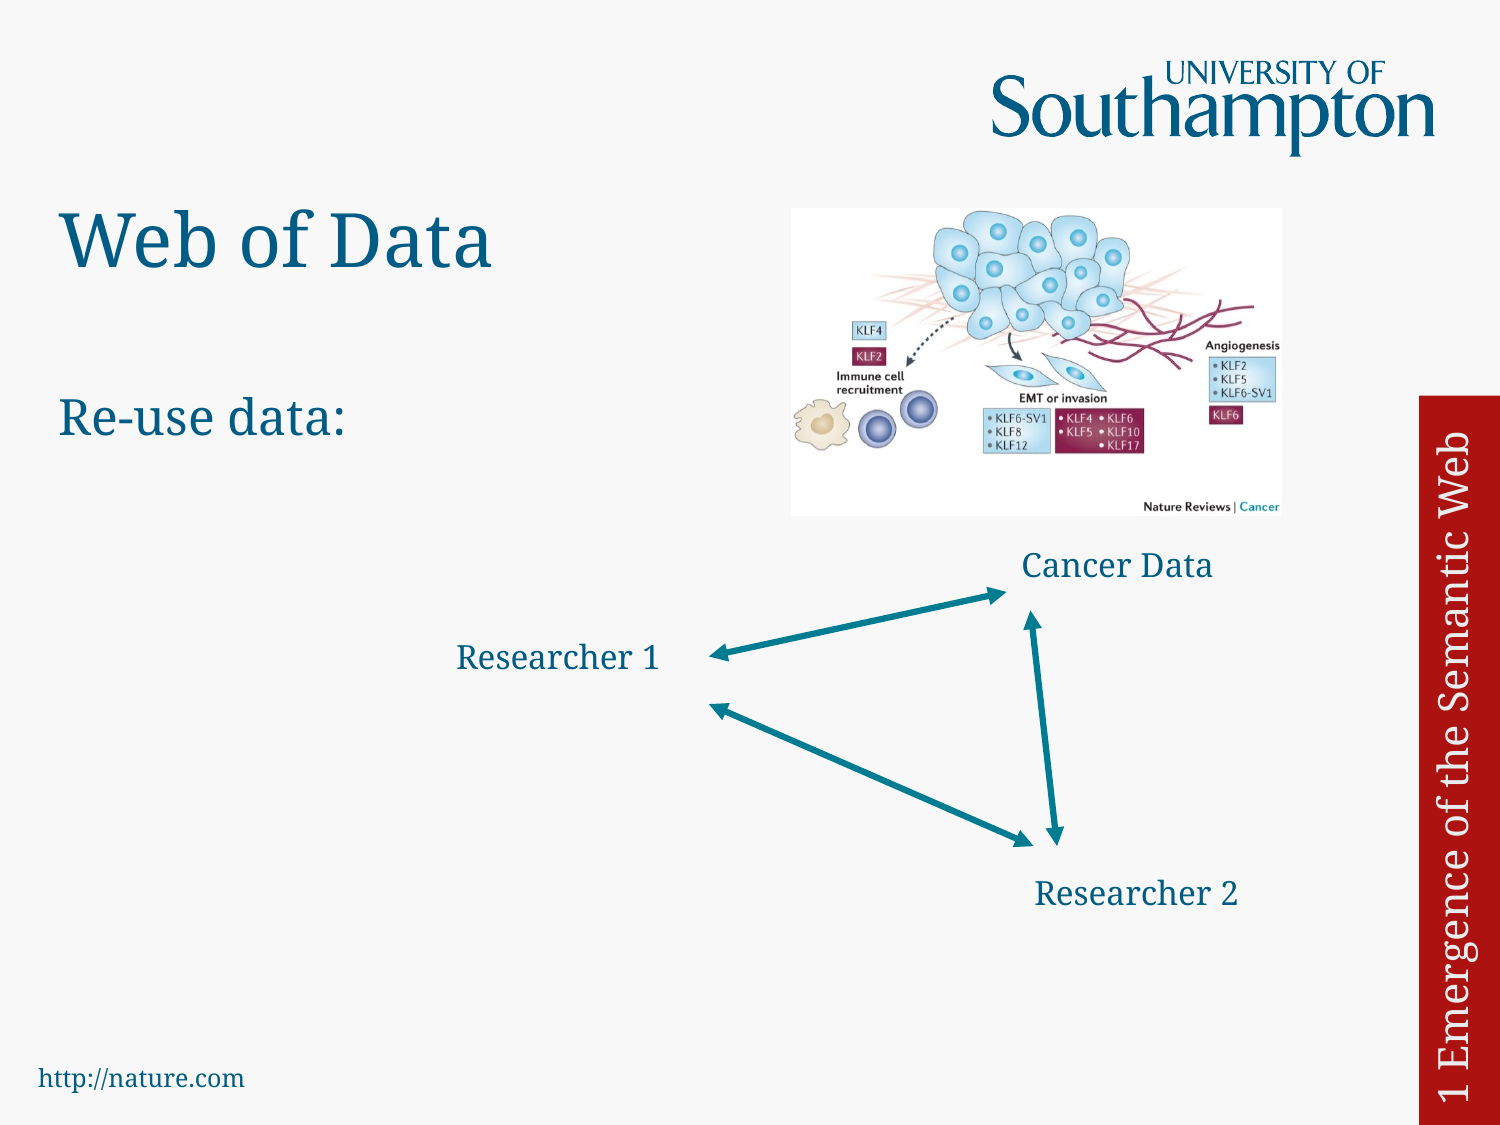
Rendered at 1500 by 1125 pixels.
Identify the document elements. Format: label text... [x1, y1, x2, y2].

text_box 1 Emergence of the Semantic Web [1419, 395, 1500, 1125]
picture [791, 208, 1282, 516]
text_box http://nature.com [23, 1054, 532, 1100]
text_box Researcher 1 [407, 629, 709, 684]
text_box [708, 703, 1025, 847]
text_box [708, 591, 1007, 657]
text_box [1030, 610, 1058, 847]
subtitle Re-use data: [58, 355, 1253, 1065]
text_box Cancer Data [1006, 536, 1308, 592]
title Web of Data [58, 202, 1442, 315]
text_box Researcher 2 [986, 864, 1288, 920]
